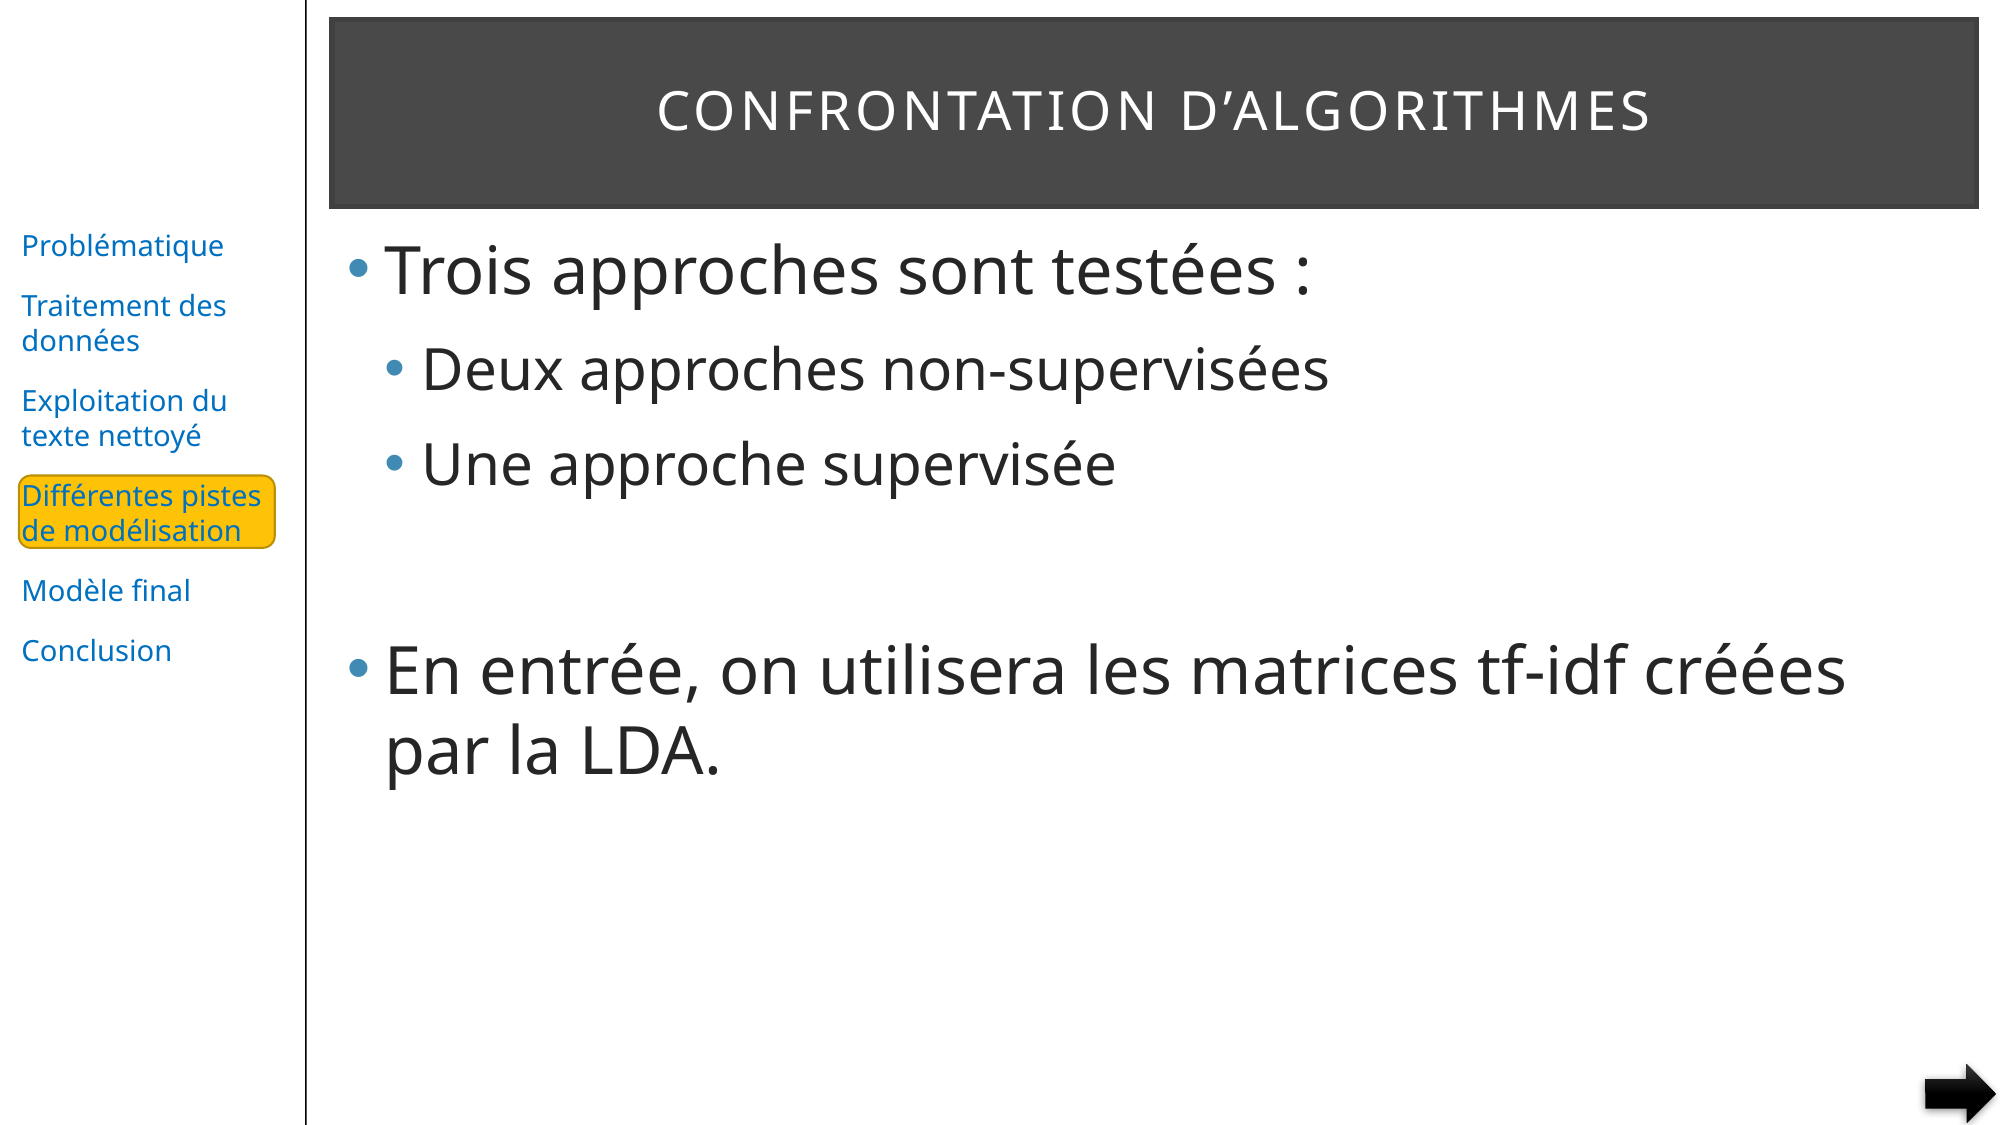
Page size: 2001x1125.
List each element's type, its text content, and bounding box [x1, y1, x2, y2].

list Trois approches sont testées : Deux approches non-supervisées Une approche supervisée En entrée, on utilisera les matrices tf-idf créées par la LDA. [331, 219, 1977, 1106]
title Confrontation d’algorithmes [329, 17, 1979, 209]
text_box [1925, 1064, 1997, 1124]
